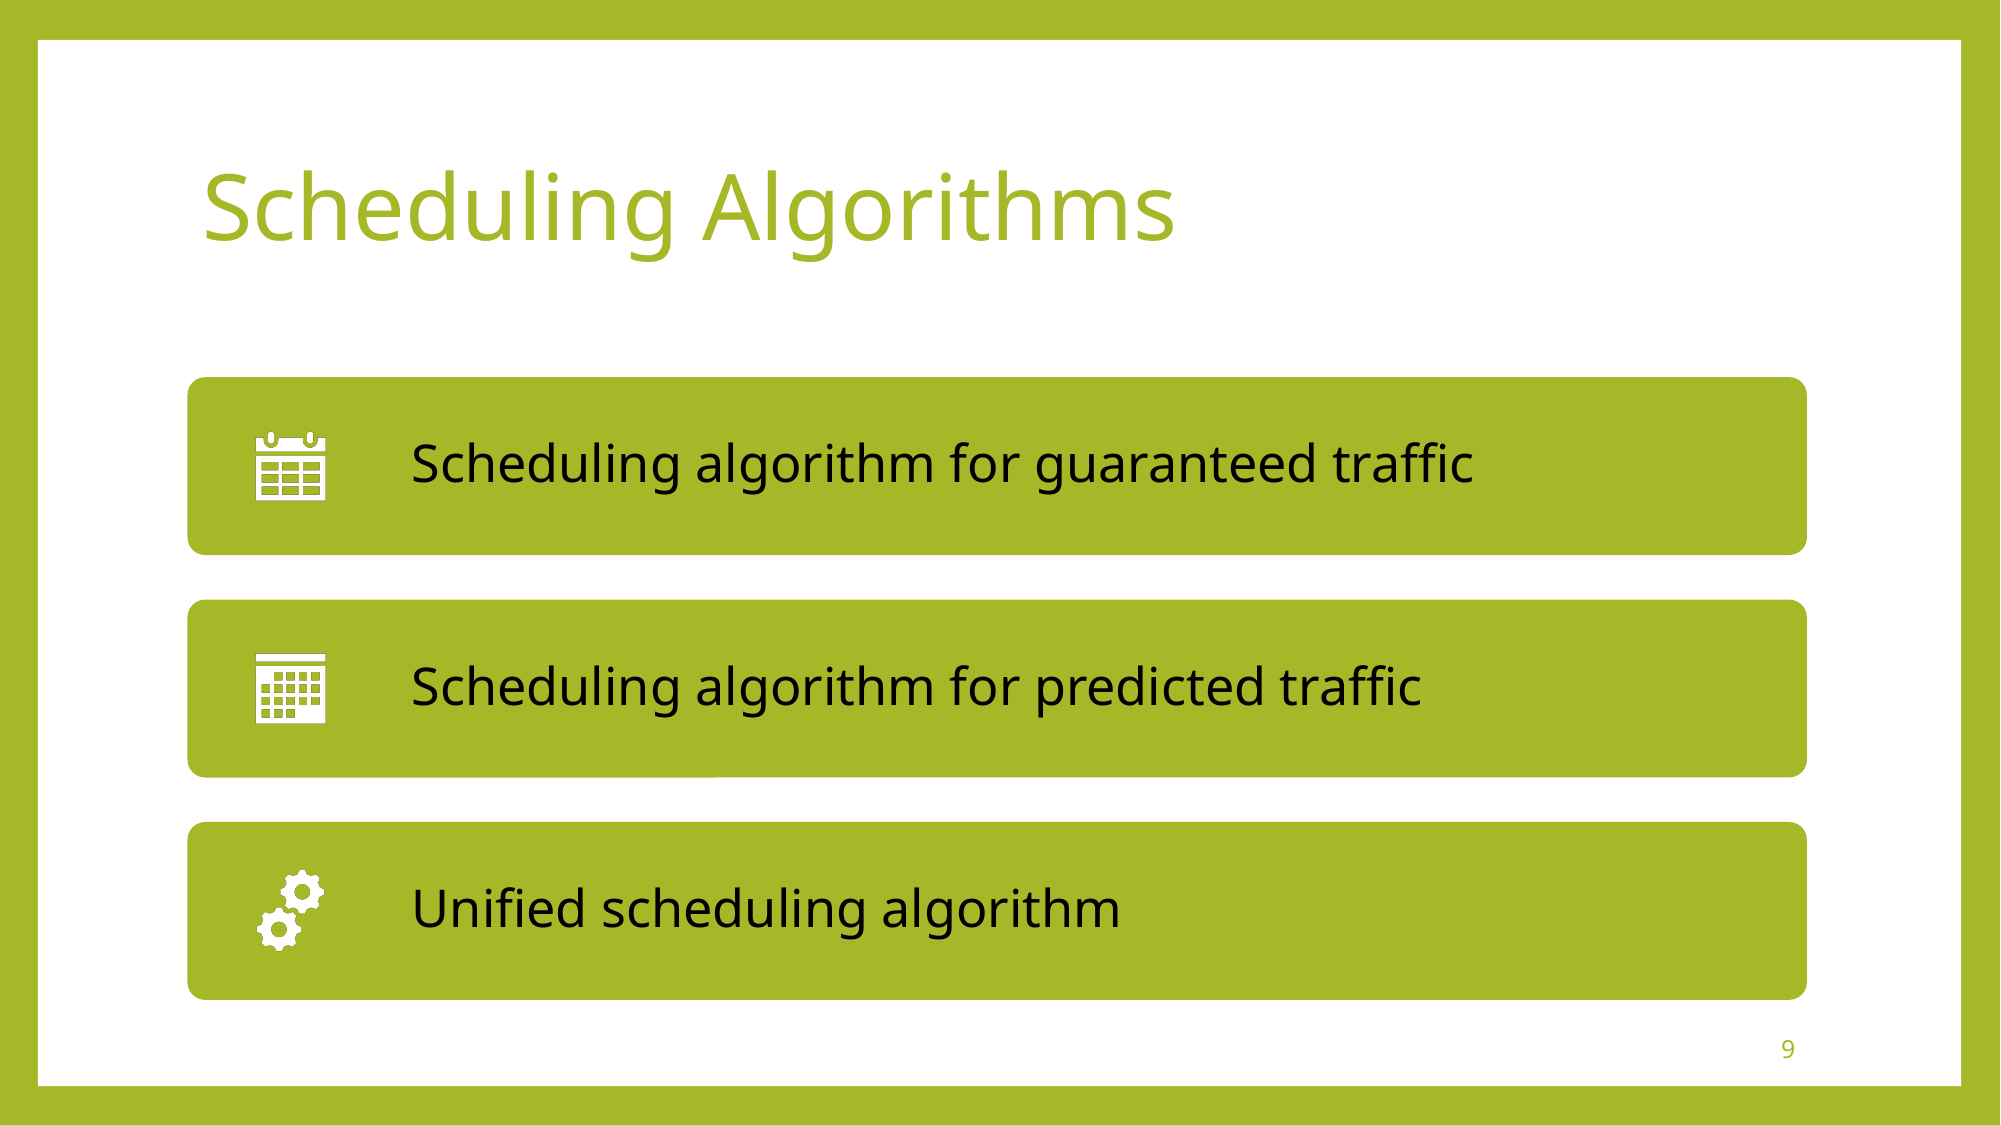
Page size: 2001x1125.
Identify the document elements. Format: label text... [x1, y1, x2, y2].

slide_number 9 [1530, 1020, 1811, 1081]
title Scheduling Algorithms [187, 99, 1808, 323]
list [187, 376, 1808, 1001]
